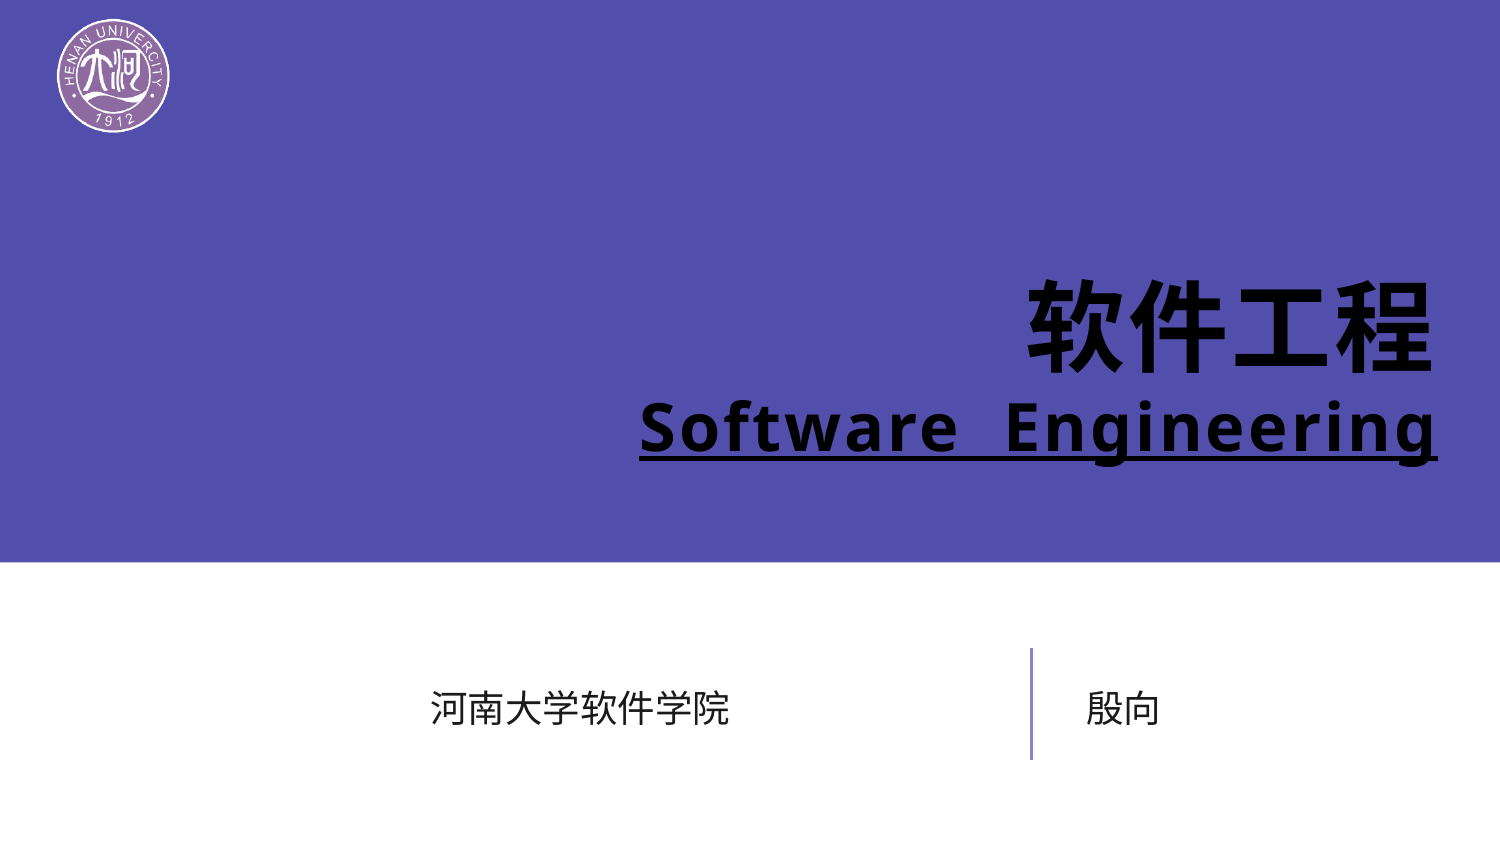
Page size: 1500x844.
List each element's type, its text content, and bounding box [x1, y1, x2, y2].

subtitle 河南大学软件学院 殷向 [321, 593, 1454, 821]
title 软件工程 Software Engineering [45, 161, 1454, 567]
